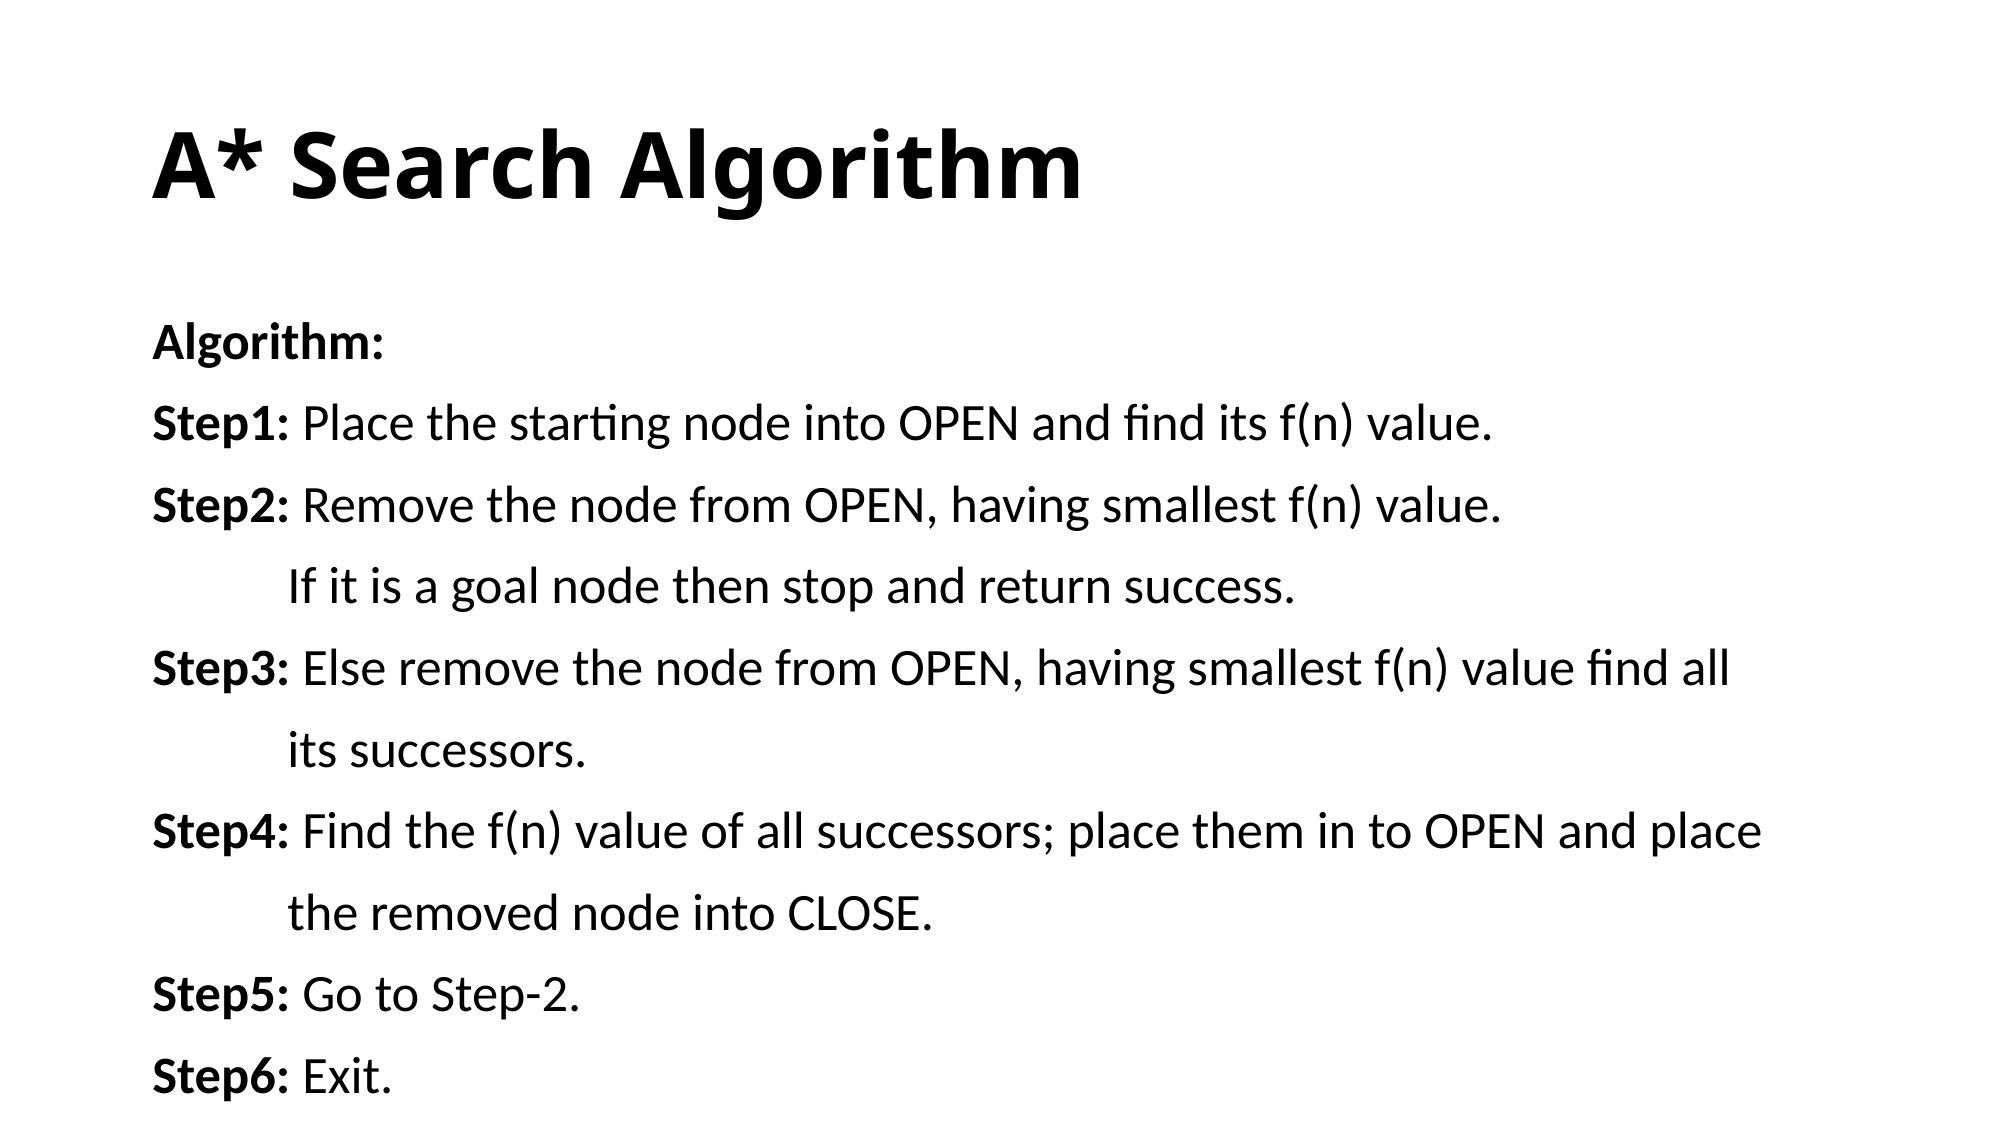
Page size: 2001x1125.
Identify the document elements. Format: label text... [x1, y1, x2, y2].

title A* Search Algorithm [137, 59, 1863, 278]
list Algorithm: Step1: Place the starting node into OPEN and find its f(n) value. Step2: Remove the node from OPEN, having smallest f(n) value. If it is a goal node then stop and return success. Step3: Else remove the node from OPEN, having smallest f(n) value find all its successors. Step4: Find the f(n) value of all successors; place them in to OPEN and place the removed node into CLOSE. Step5: Go to Step-2. Step6: Exit. [137, 299, 1863, 1125]
